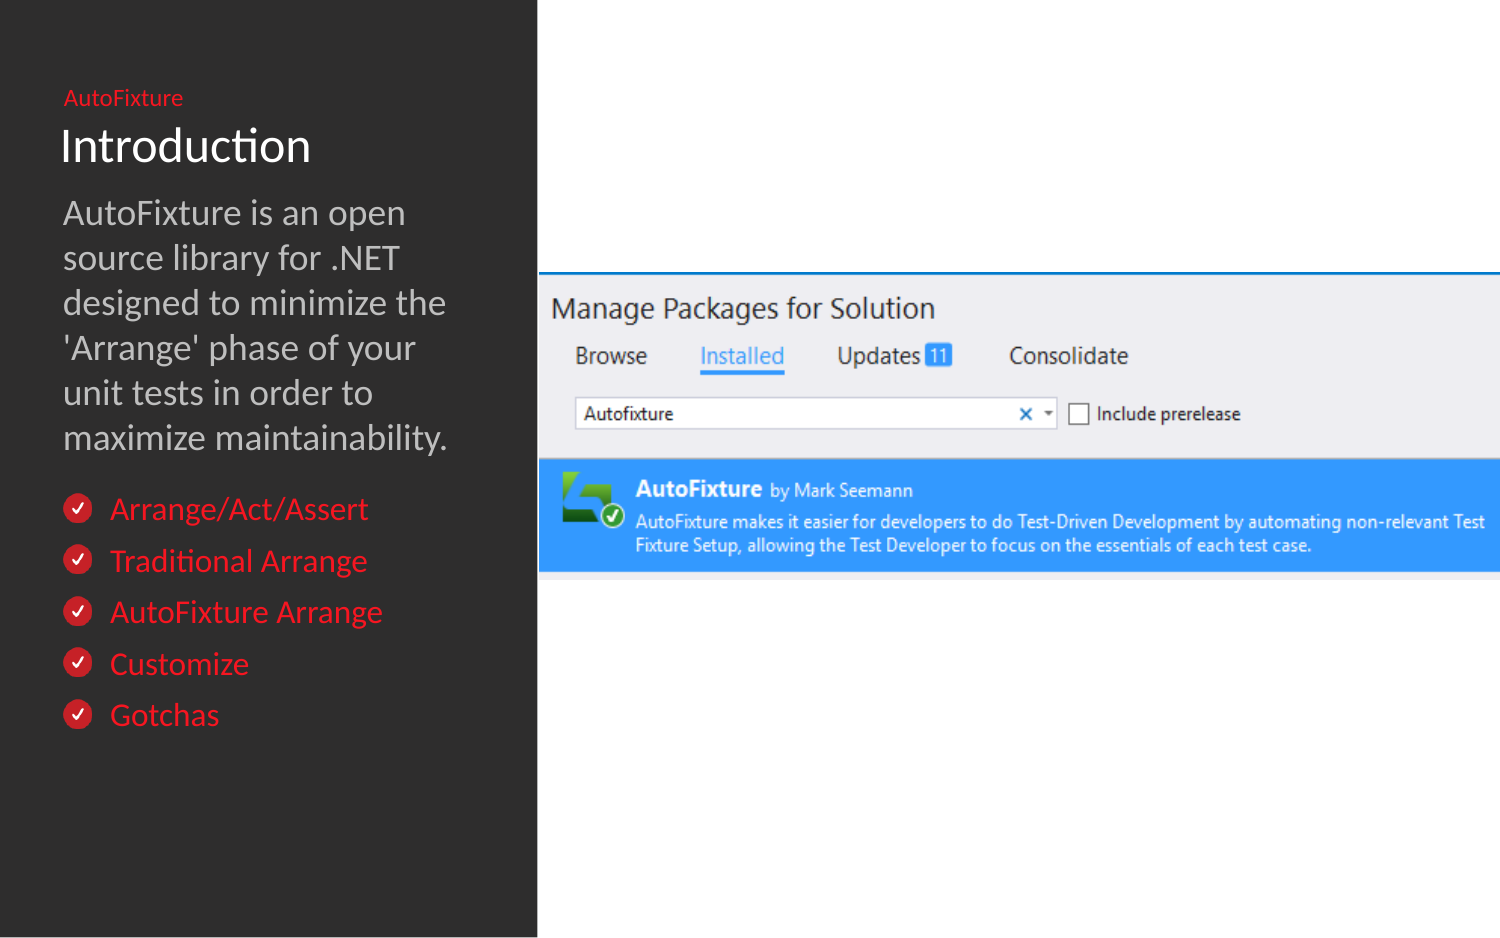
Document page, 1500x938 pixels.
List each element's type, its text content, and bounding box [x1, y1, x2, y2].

picture [63, 544, 92, 574]
picture [63, 699, 92, 729]
text_box AutoFixture is an open source library for .NET designed to minimize the 'Arrange' phase of your unit tests in order to maximize maintainability. [48, 180, 490, 466]
list Arrange/Act/Assert Traditional Arrange AutoFixture Arrange Customize Gotchas [48, 484, 496, 893]
picture [63, 493, 92, 523]
picture [63, 647, 92, 677]
picture [539, 272, 1500, 580]
title Introduction [44, 111, 494, 208]
picture [63, 596, 92, 626]
list AutoFixture [49, 77, 491, 121]
